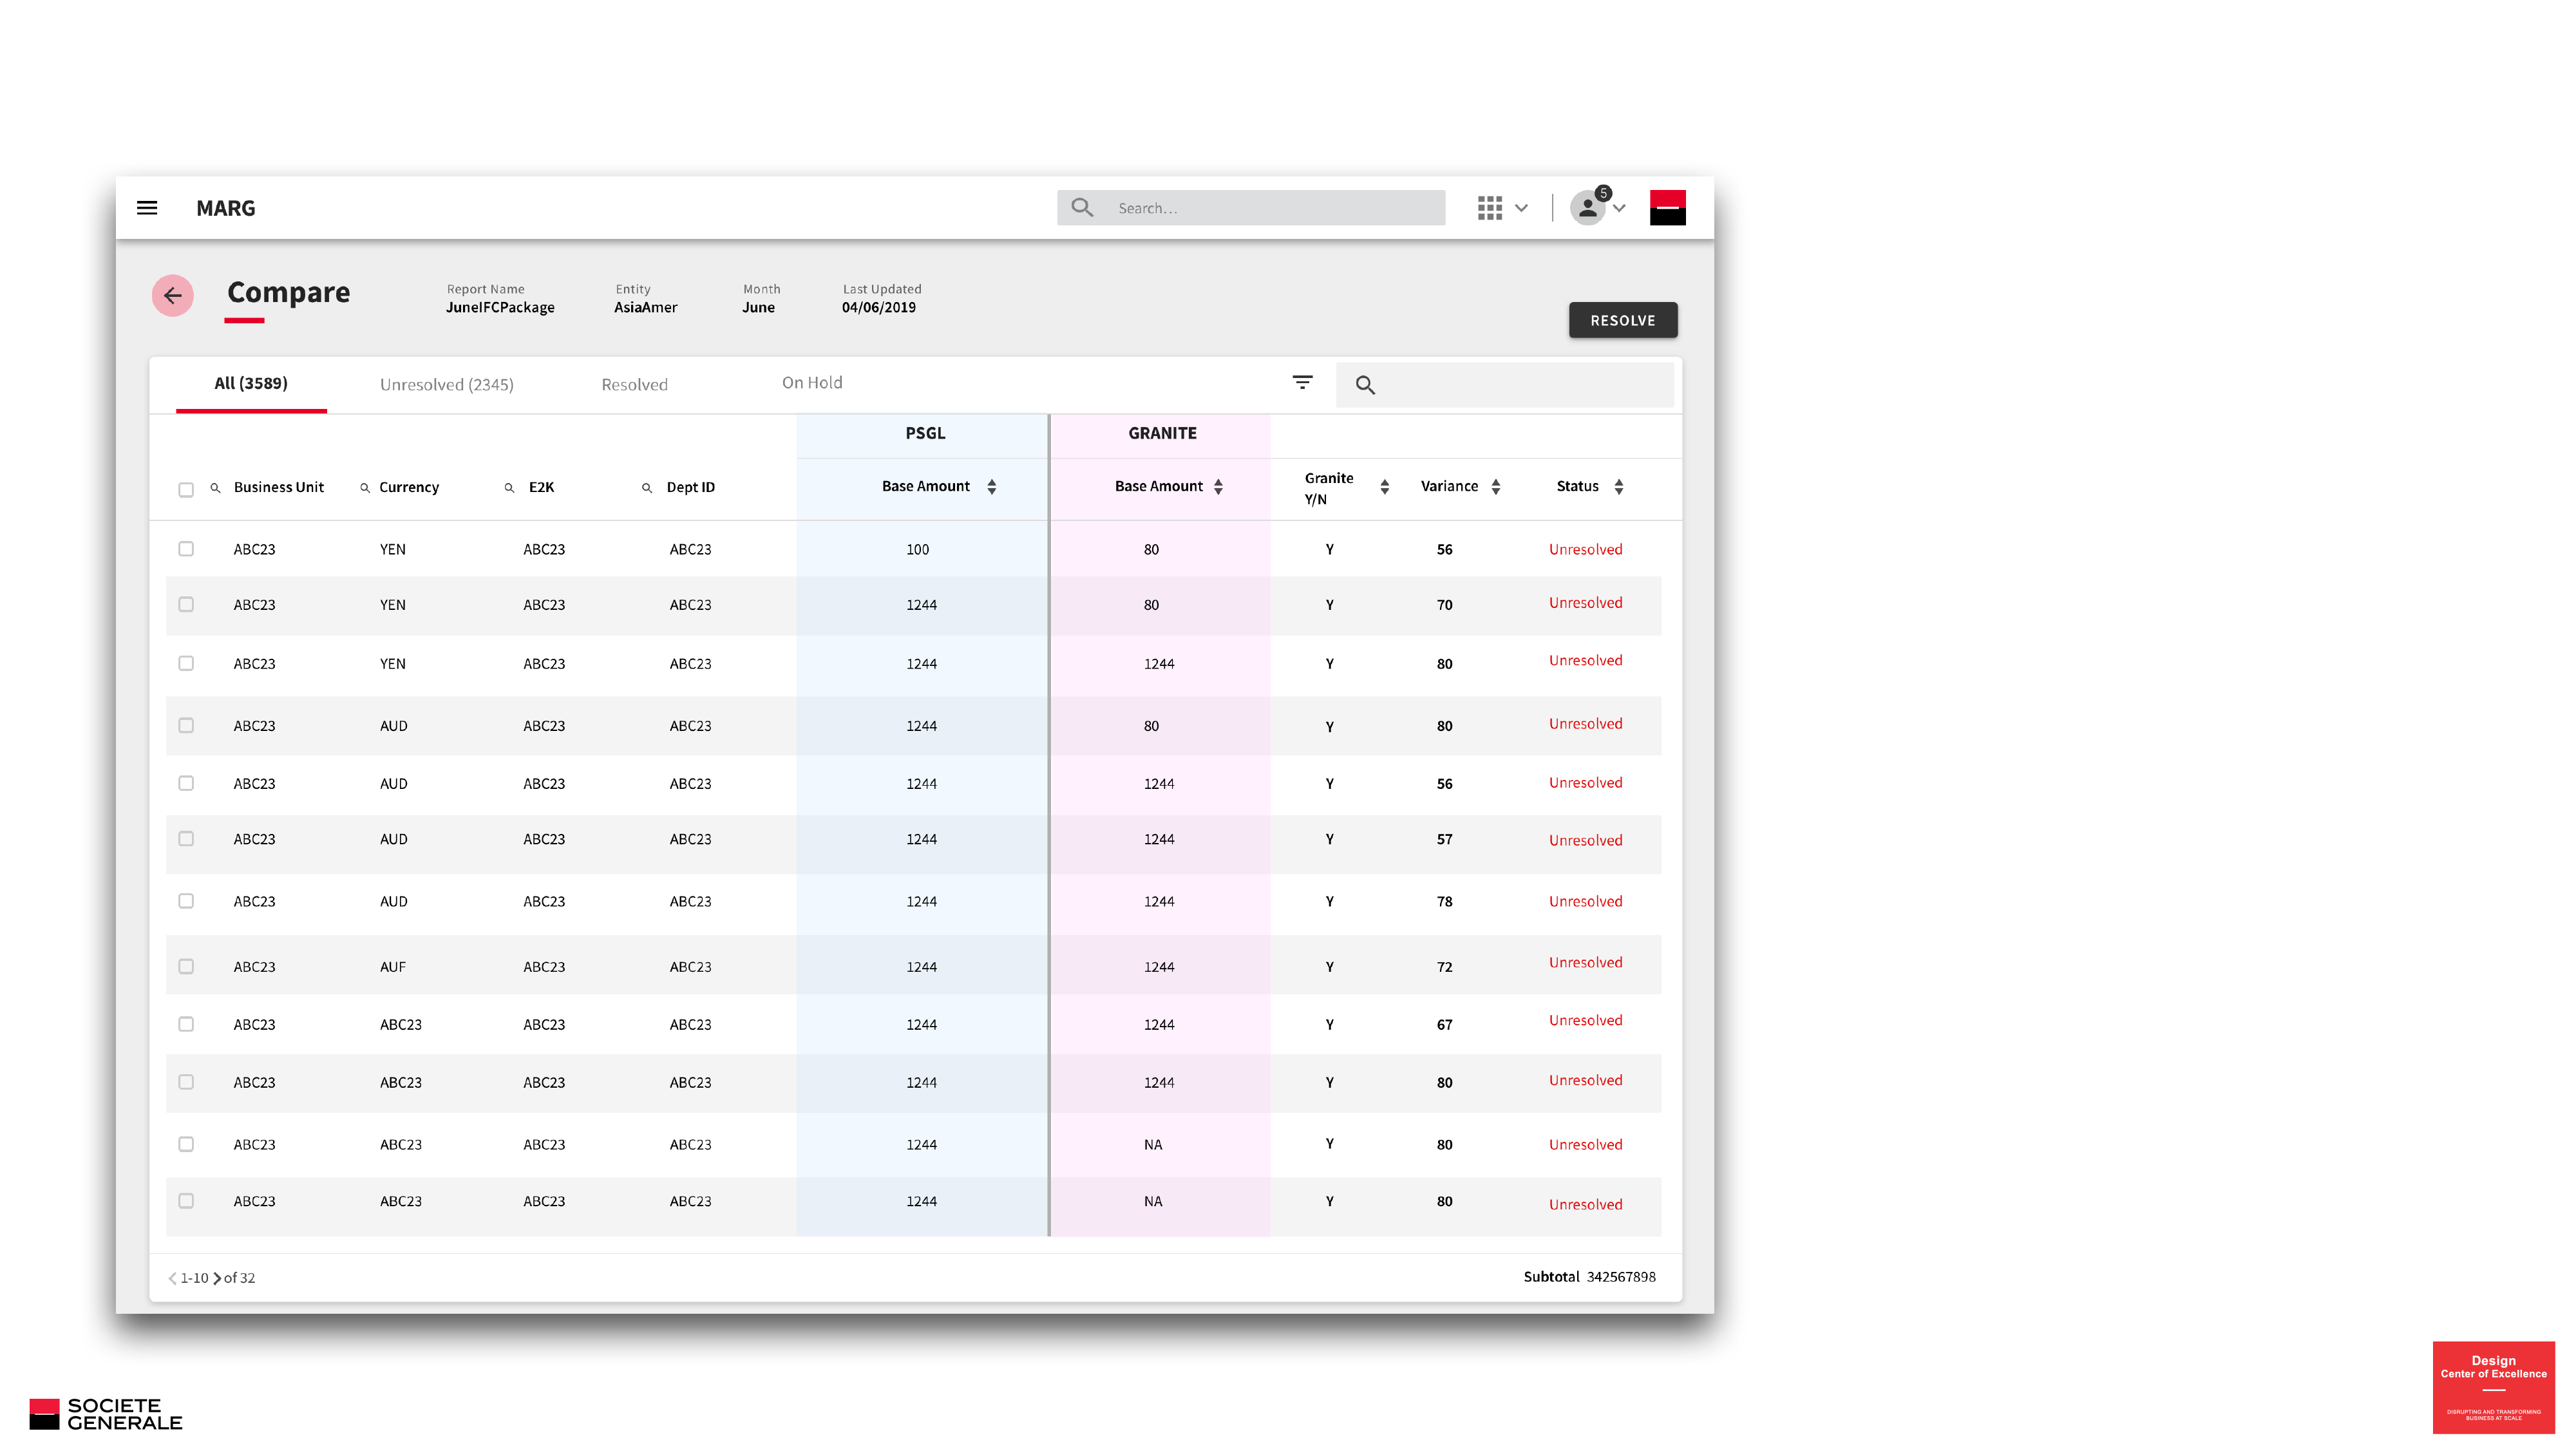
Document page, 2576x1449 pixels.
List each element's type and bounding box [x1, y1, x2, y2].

picture [2433, 1341, 2556, 1435]
picture [115, 176, 1714, 1314]
picture [30, 1399, 182, 1430]
